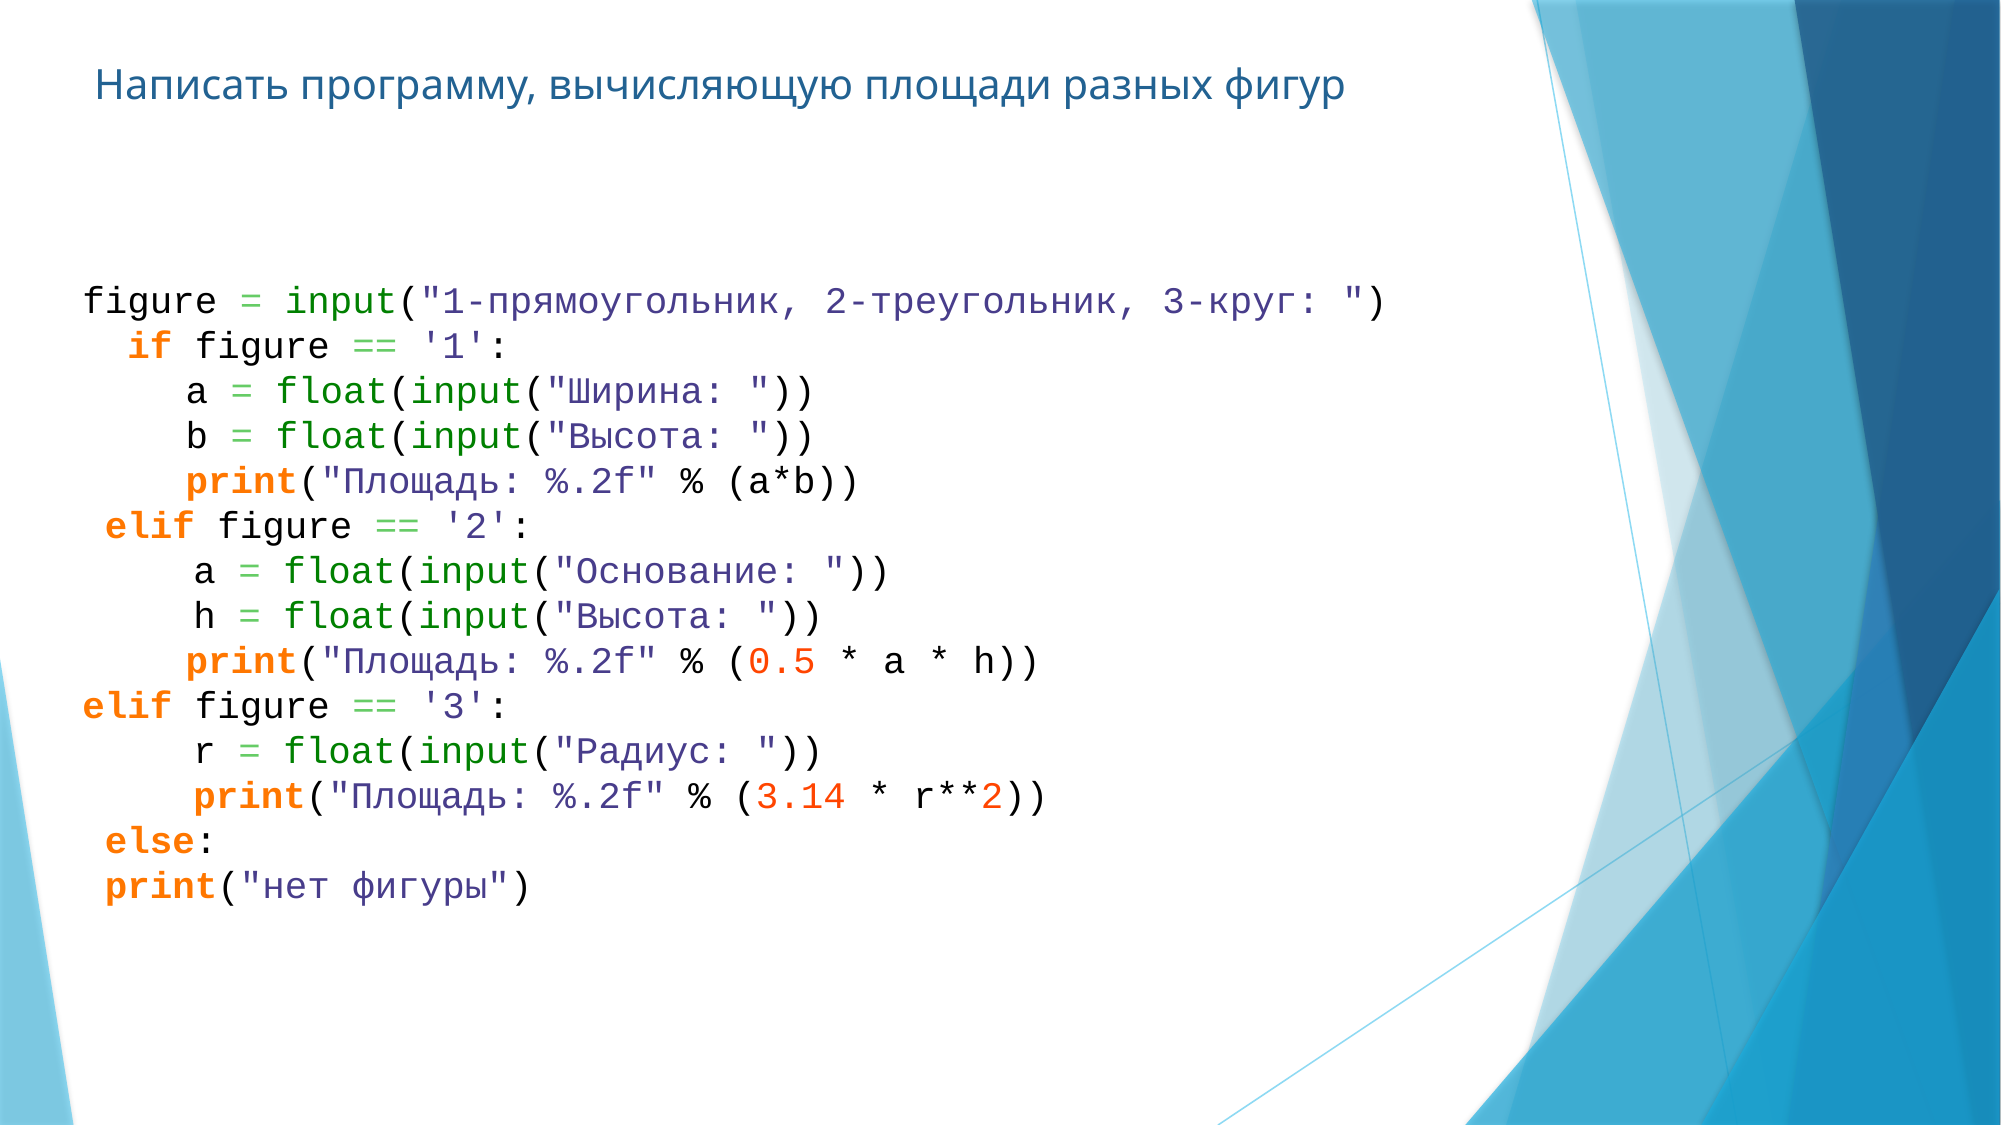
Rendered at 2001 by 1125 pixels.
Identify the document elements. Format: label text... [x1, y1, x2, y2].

text_box figure = input("1-прямоугольник, 2-треугольник, 3-круг: ") if figure == '1': a = float(input("Ширина: ")) b = float(input("Высота: ")) print("Площадь: %.2f" % (a*b)) elif figure == '2': a = float(input("Основание: ")) h = float(input("Высота: ")) print("Площадь: %.2f" % (0.5 * a * h)) elif figure == '3': r = float(input("Радиус: ")) print("Площадь: %.2f" % (3.14 * r**2)) else: print("нет фигуры") [67, 268, 1426, 914]
title Написать программу, вычисляющую площади разных фигур [79, 50, 1638, 141]
